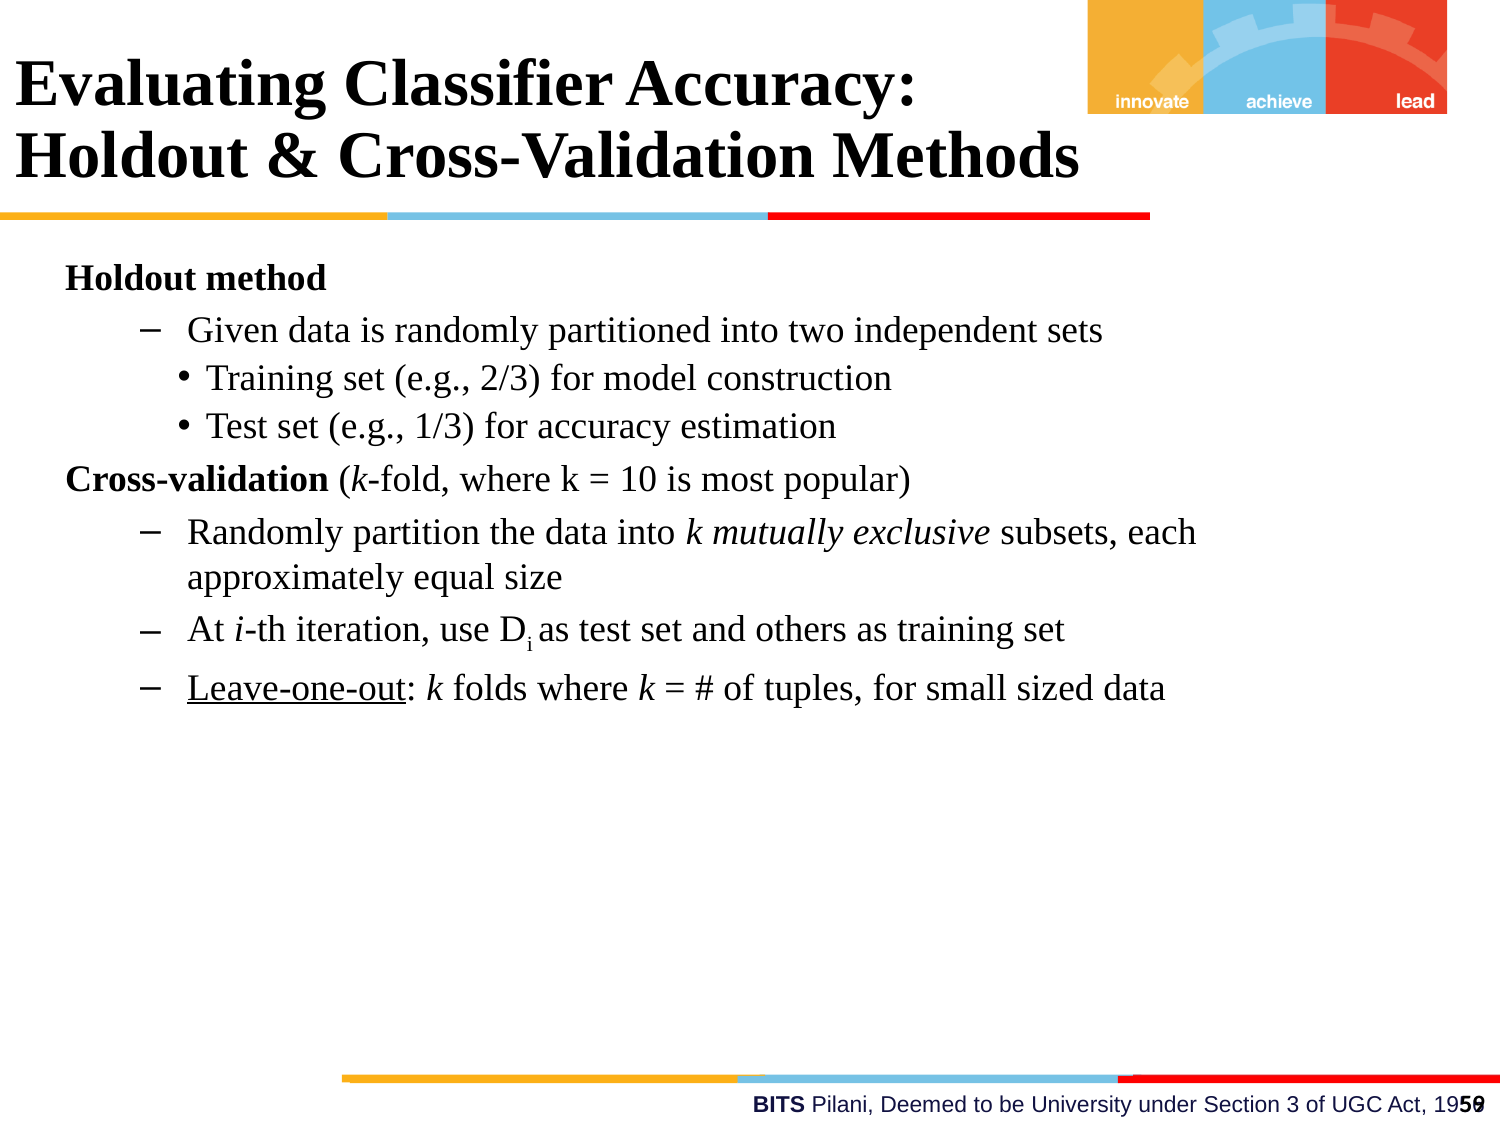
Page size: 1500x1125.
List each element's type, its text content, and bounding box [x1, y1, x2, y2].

title Evaluating Classifier Accuracy: Holdout & Cross-Validation Methods [0, 11, 1294, 229]
picture [1087, 0, 1448, 114]
list Holdout method Given data is randomly partitioned into two independent sets Training set (e.g., 2/3) for model construction Test set (e.g., 1/3) for accuracy estimation Cross-validation (k-fold, where k = 10 is most popular) Randomly partition the data into k mutually exclusive subsets, each approximately equal size At i-th iteration, use Di as test set and others as training set Leave-one-out: k folds where k = # of tuples, for small sized data [50, 245, 1400, 988]
text_box 59 [1187, 1062, 1500, 1125]
